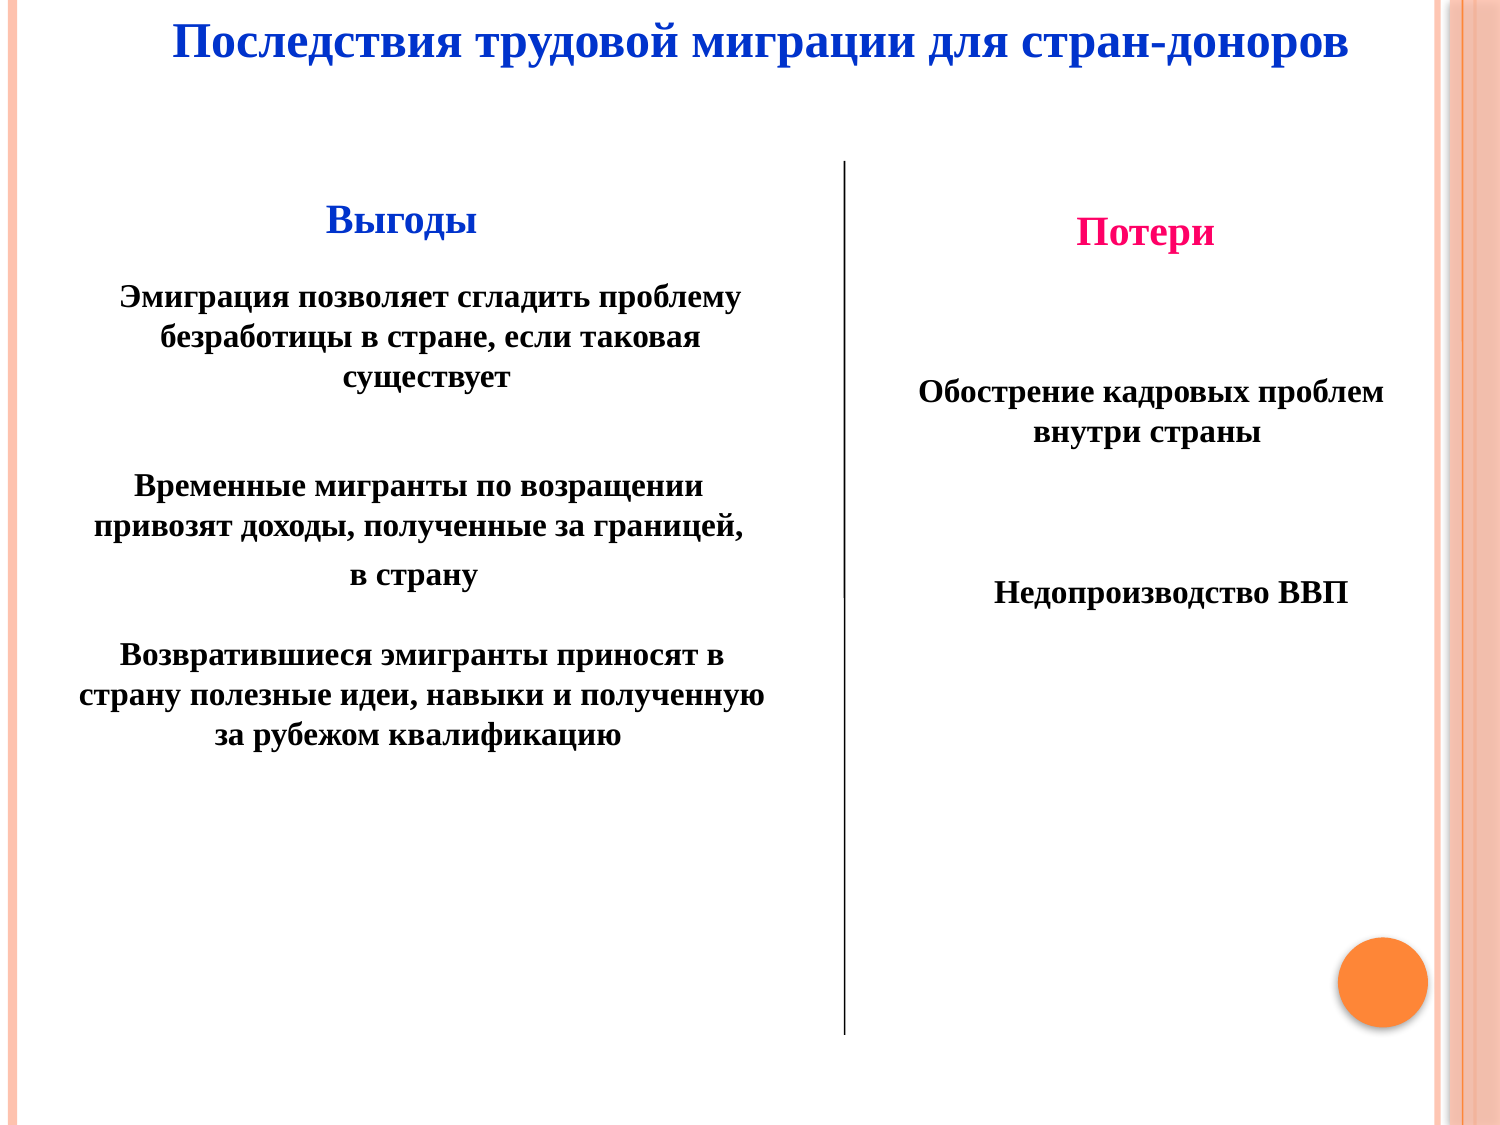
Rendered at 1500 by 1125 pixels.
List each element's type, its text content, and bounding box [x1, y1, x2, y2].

text_box Недопроизводство ВВП [900, 562, 1444, 618]
text_box Временные мигранты по возращении привозят доходы, полученные за границей, в страну [76, 456, 762, 601]
text_box Эмиграция позволяет сгладить проблему безработицы в стране, если таковая существует [64, 267, 798, 402]
text_box Последствия трудовой миграции для стран-доноров [87, 0, 1435, 75]
text_box Потери [927, 196, 1365, 262]
text_box Обострение кадровых проблем внутри страны [879, 361, 1424, 457]
text_box Возвратившиеся эмигранты приносят в страну полезные идеи, навыки и полученную за рубежом квалификацию [62, 624, 783, 760]
text_box Выгоды [147, 184, 656, 250]
